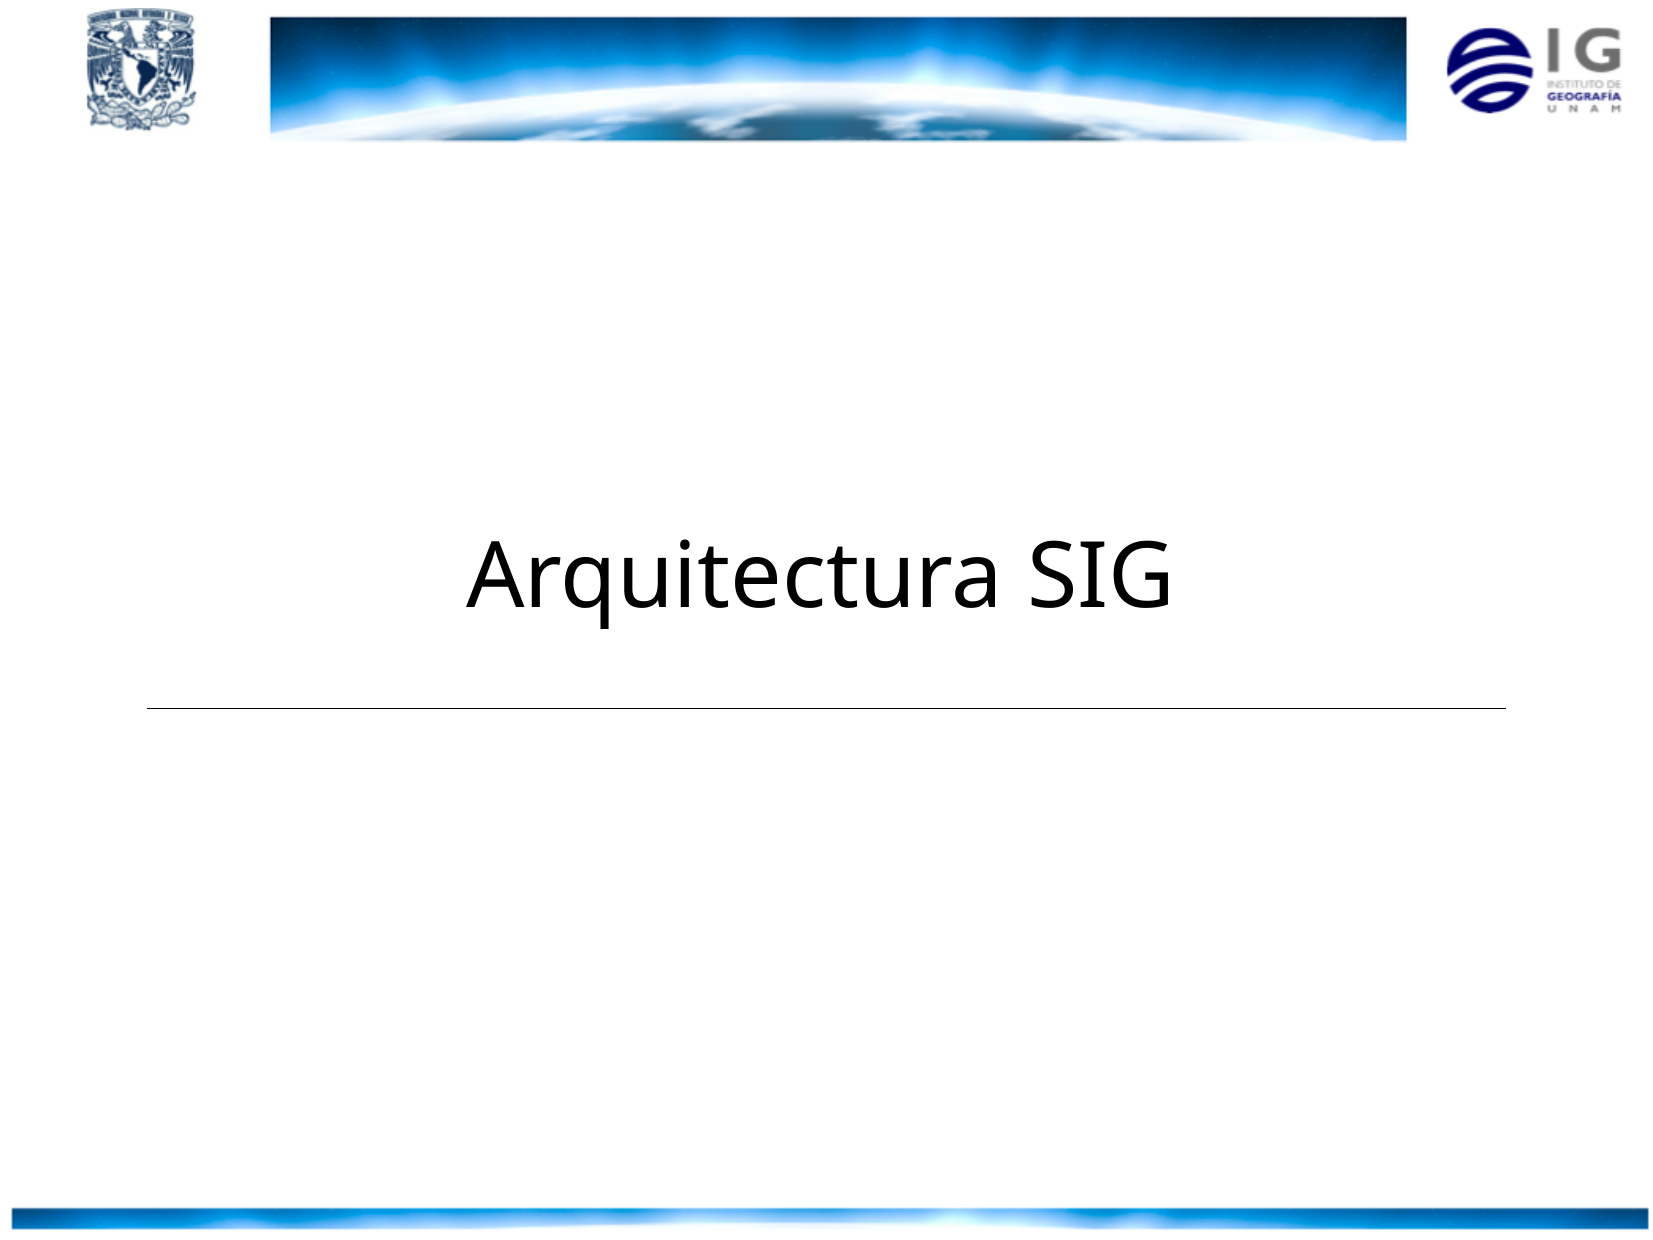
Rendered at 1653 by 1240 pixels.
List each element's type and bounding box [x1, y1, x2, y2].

text_box [0, 0, 1653, 1240]
